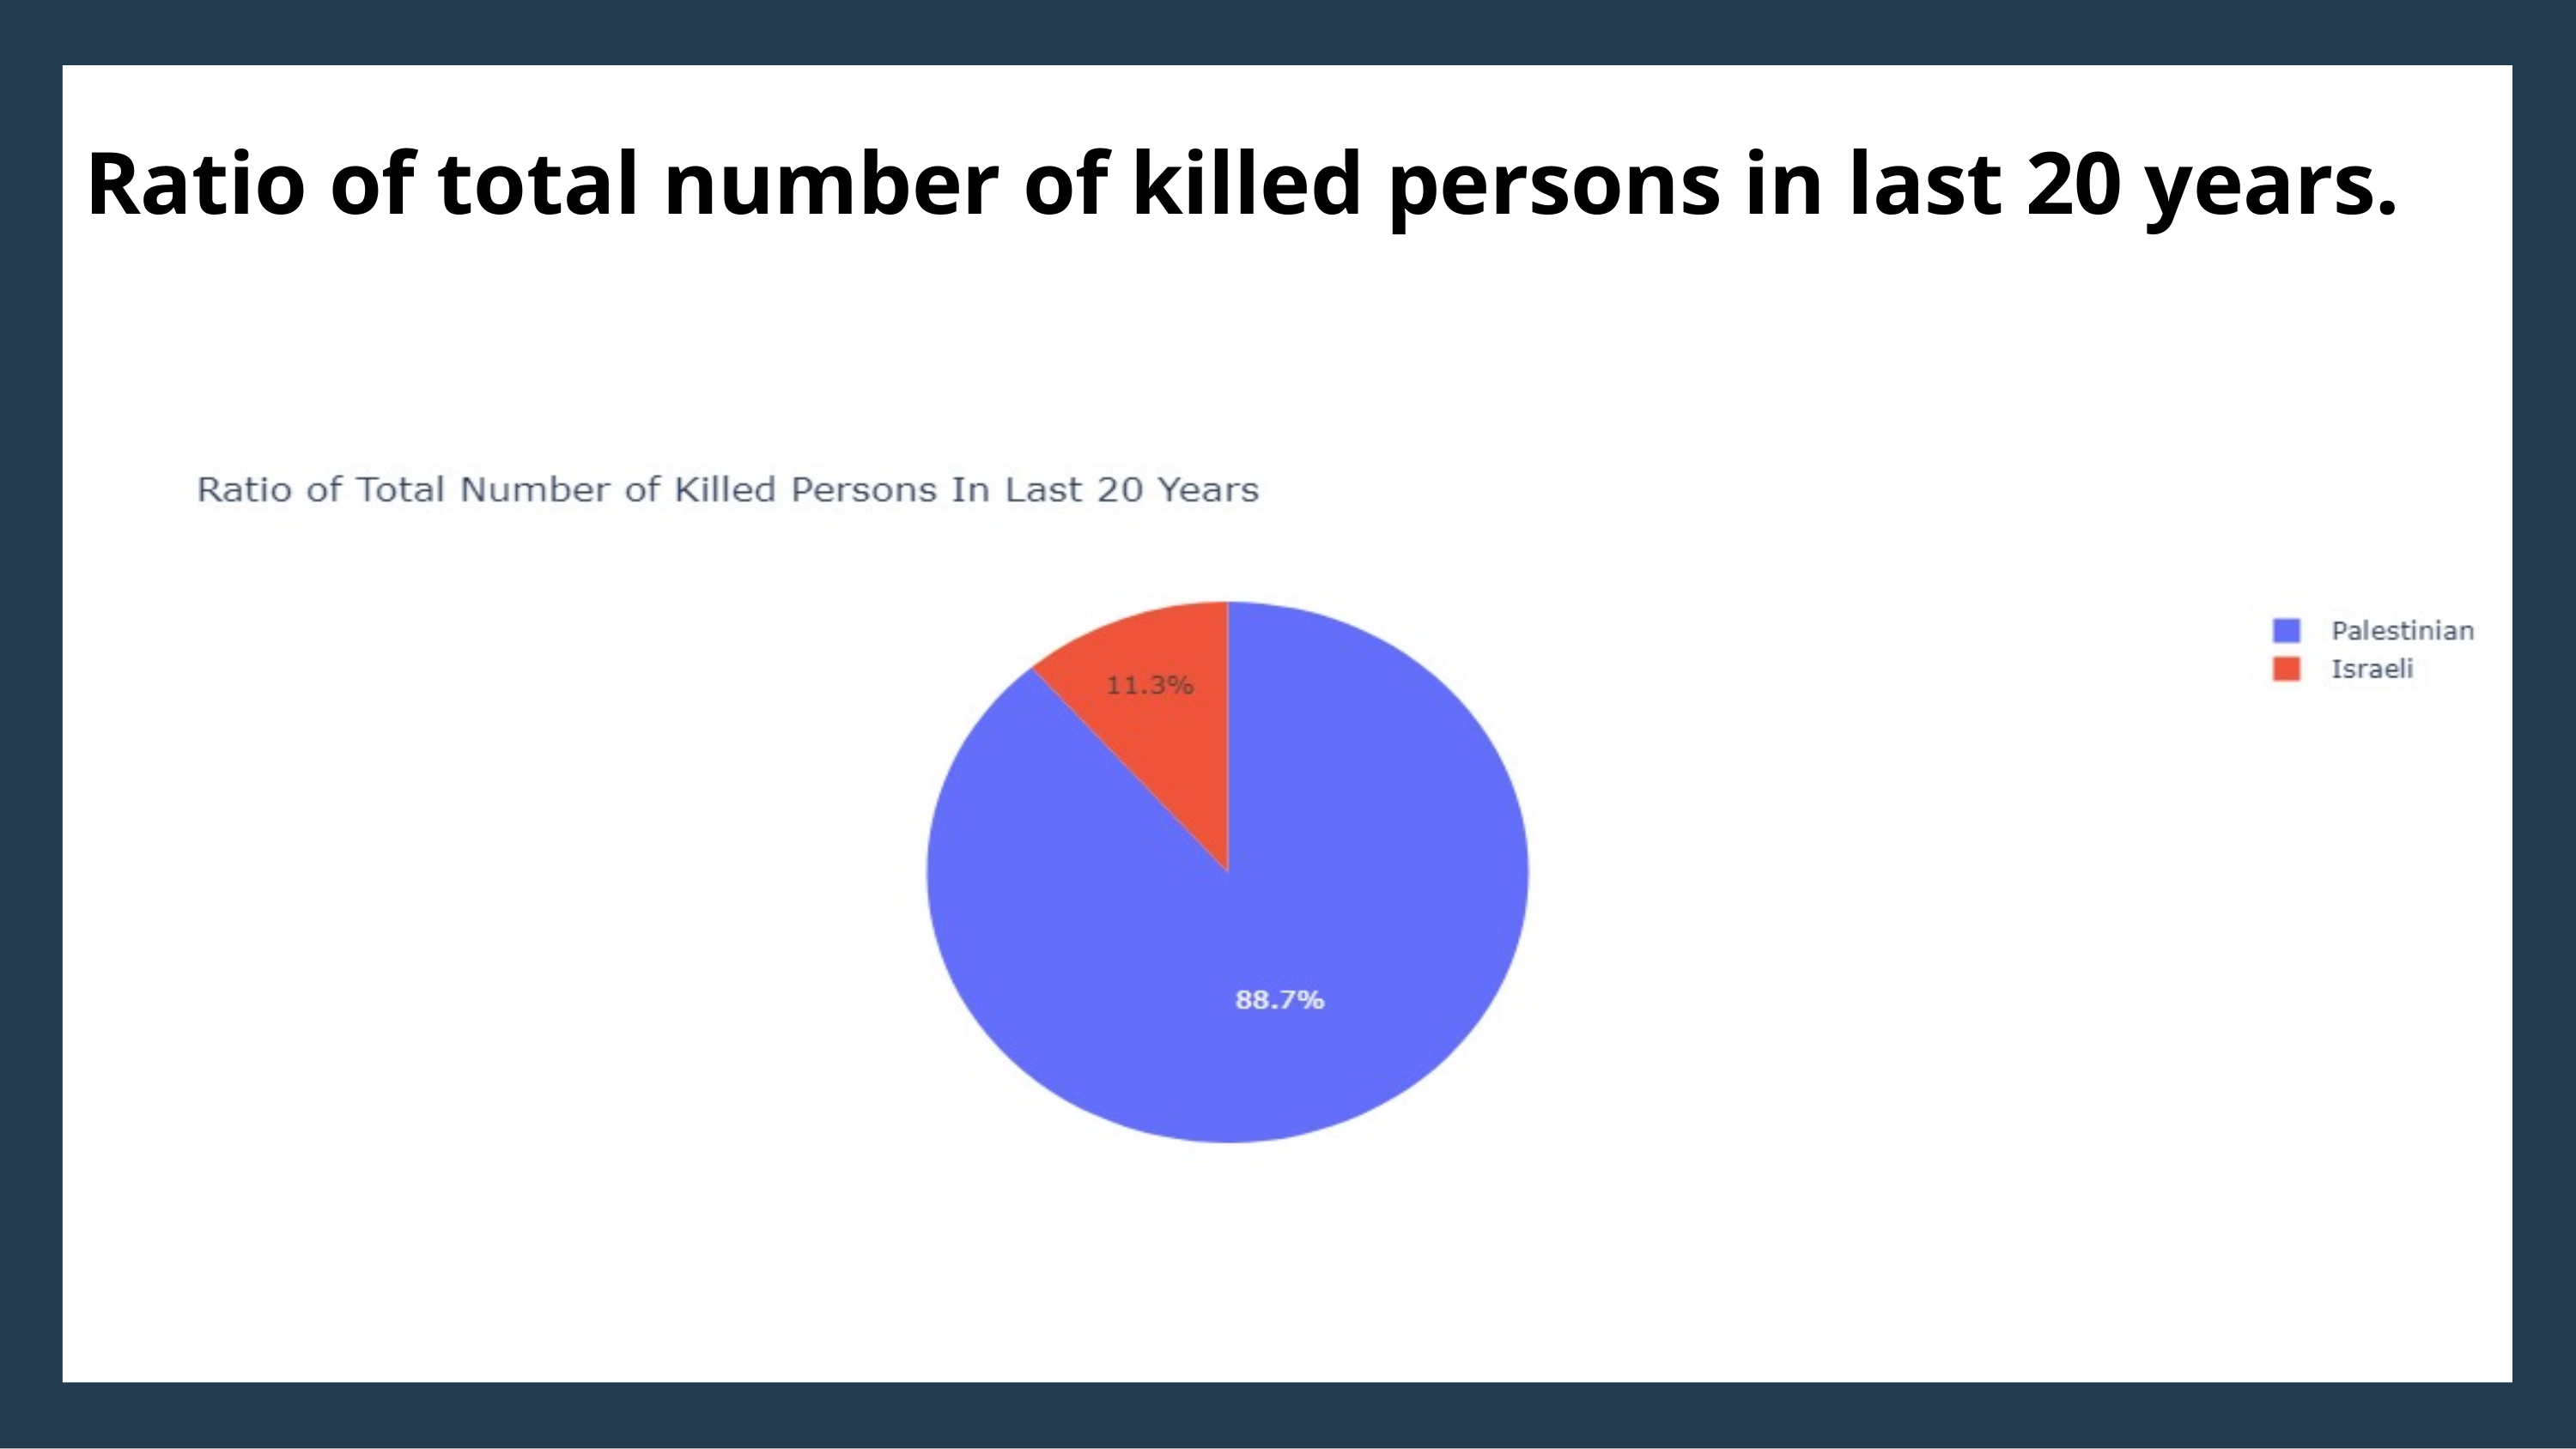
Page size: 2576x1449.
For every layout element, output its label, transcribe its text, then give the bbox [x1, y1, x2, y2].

title Ratio of total number of killed persons in last 20 years. [82, 126, 2494, 371]
picture [75, 402, 2512, 1305]
